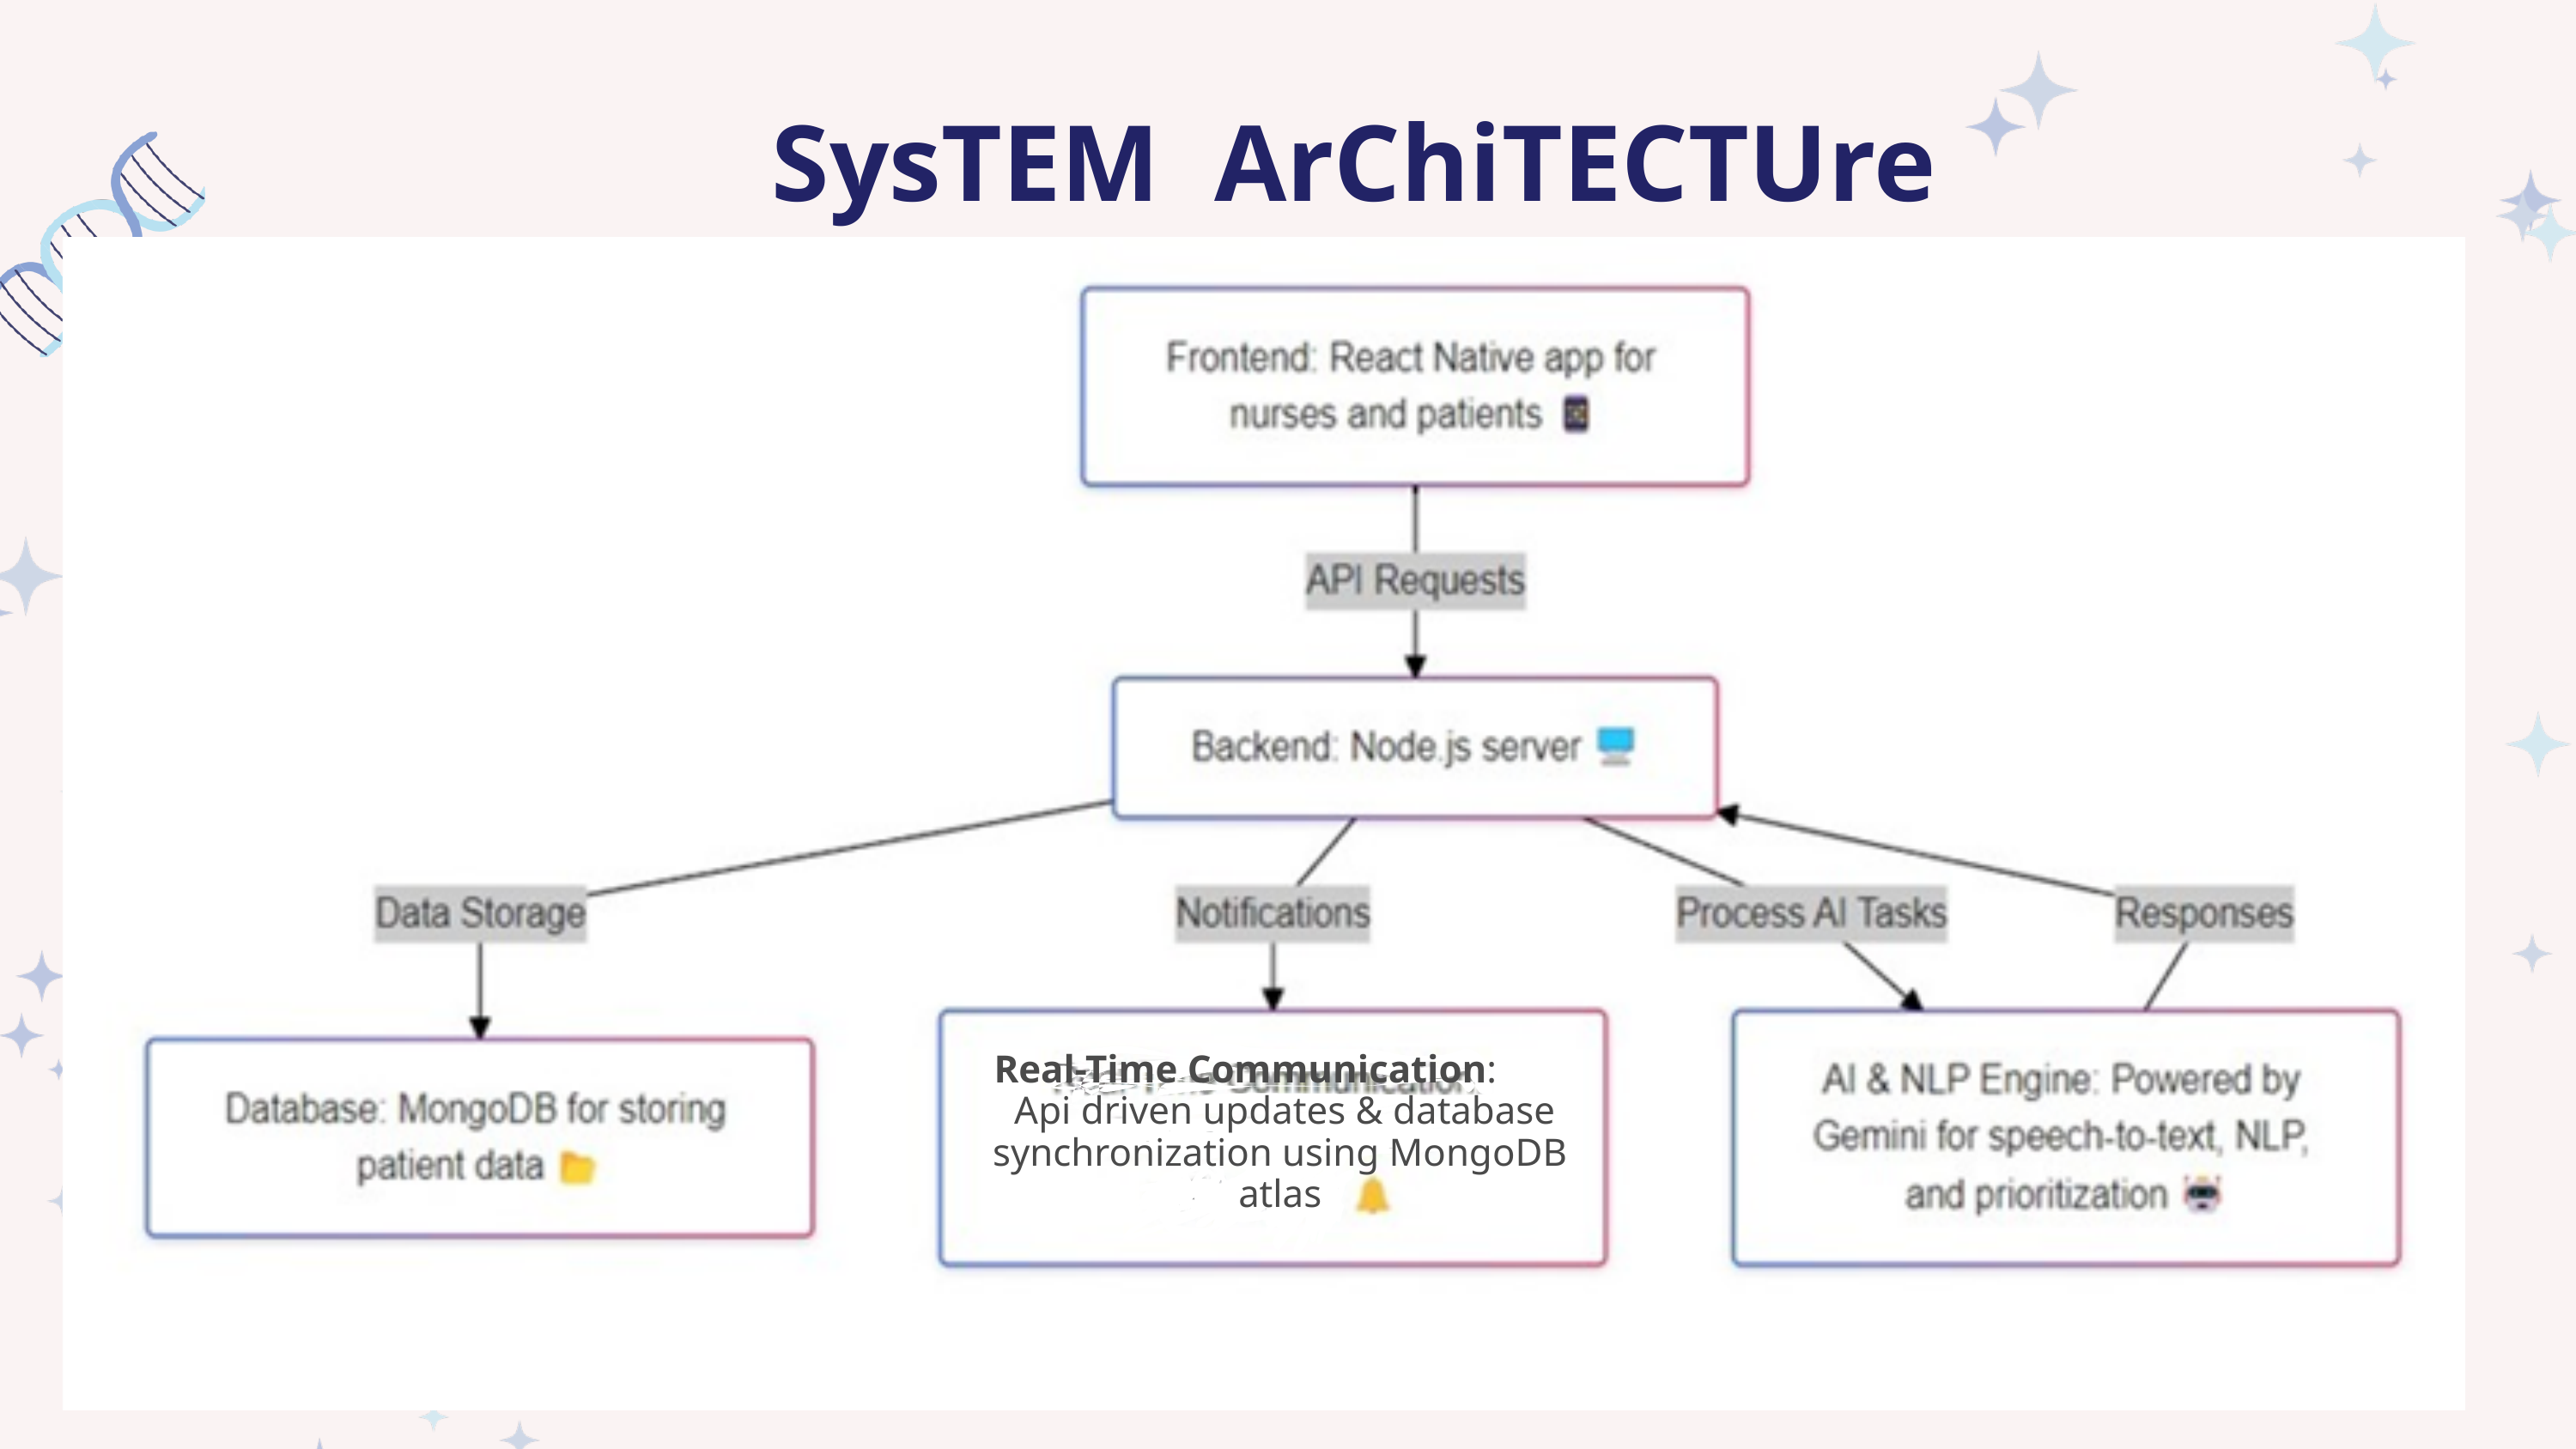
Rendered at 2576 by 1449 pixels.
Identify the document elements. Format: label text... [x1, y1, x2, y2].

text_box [62, 236, 2466, 1410]
text_box [0, 130, 207, 360]
text_box [0, 425, 884, 1449]
text_box SysTEM ArChiTECTUre [586, 75, 2123, 222]
text_box [1787, 0, 2576, 1028]
